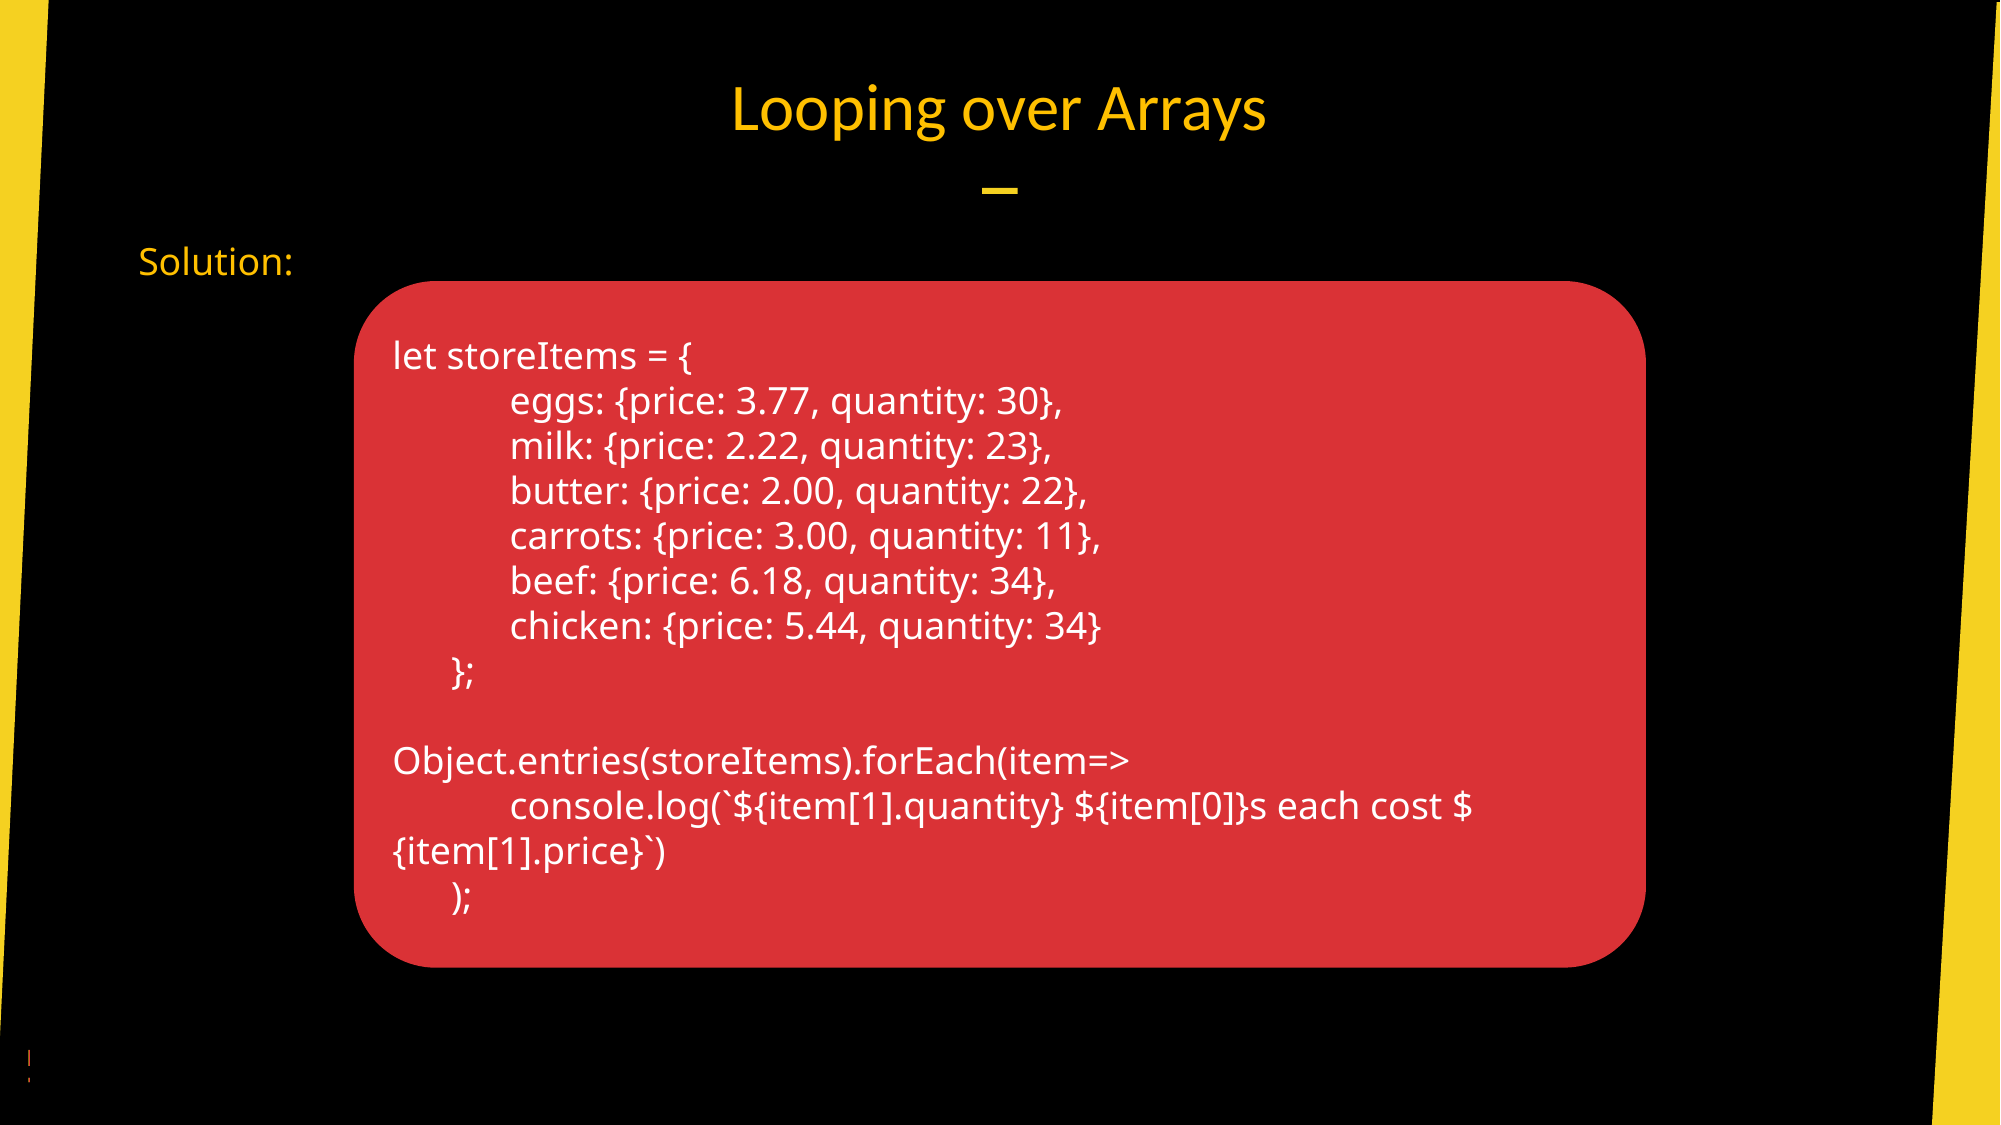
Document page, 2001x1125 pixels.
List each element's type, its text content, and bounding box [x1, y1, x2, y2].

text_box Solution: [123, 230, 385, 291]
text_box [1930, 0, 2000, 1125]
text_box Looping over Arrays [315, 30, 1685, 144]
picture [10, 1042, 124, 1114]
text_box [981, 187, 1019, 195]
text_box let storeItems = { eggs: {price: 3.77, quantity: 30}, milk: {price: 2.22, quantity: 23}, butter: {price: 2.00, quantity: 22}, carrots: {price: 3.00, quantity: 11}, beef: {price: 6.18, quantity: 34}, chicken: {price: 5.44, quantity: 34} }; Object.entries(storeItems).forEach(item=> console.log(`${item[1].quantity} ${item[0]}s each cost ${item[1].price}`) ); [352, 280, 1648, 969]
text_box [0, 0, 50, 1058]
